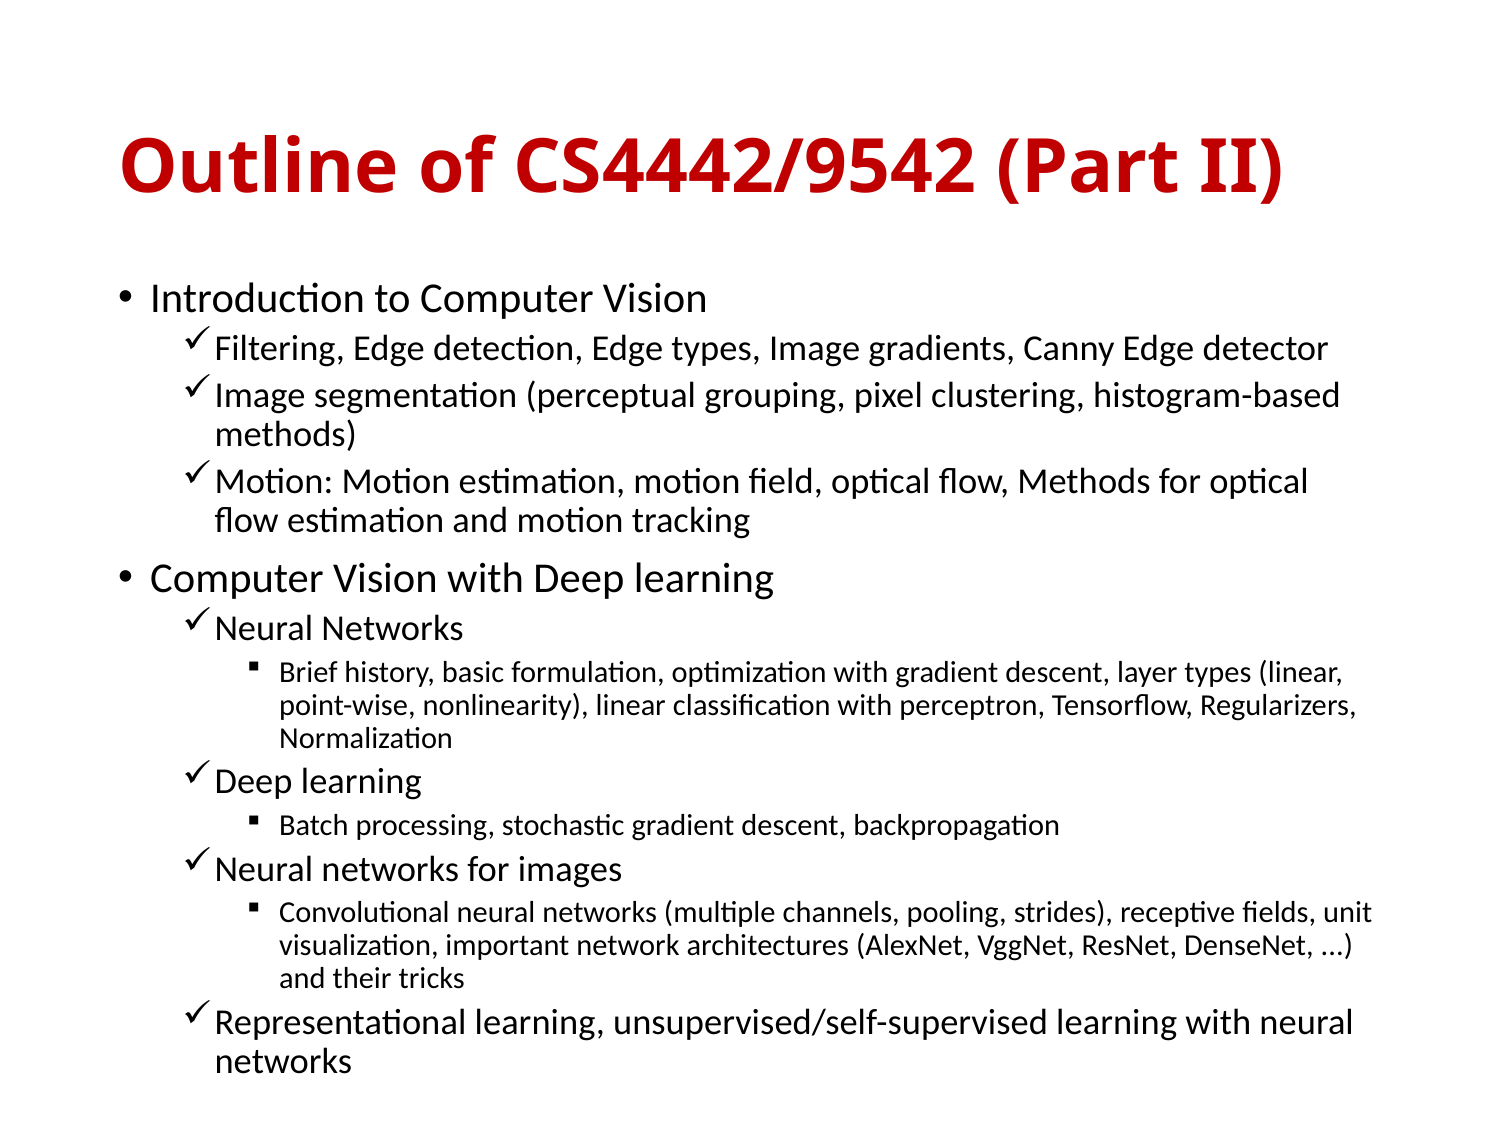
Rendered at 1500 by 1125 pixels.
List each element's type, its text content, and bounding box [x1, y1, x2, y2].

list Introduction to Computer Vision Filtering, Edge detection, Edge types, Image gradients, Canny Edge detector Image segmentation (perceptual grouping, pixel clustering, histogram-based methods) Motion: Motion estimation, motion field, optical flow, Methods for optical flow estimation and motion tracking Computer Vision with Deep learning Neural Networks Brief history, basic formulation, optimization with gradient descent, layer types (linear, point-wise, nonlinearity), linear classification with perceptron, Tensorflow, Regularizers, Normalization Deep learning Batch processing, stochastic gradient descent, backpropagation Neural networks for images Convolutional neural networks (multiple channels, pooling, strides), receptive fields, unit visualization, important network architectures (AlexNet, VggNet, ResNet, DenseNet, ...) and their tricks Representational learning, unsupervised/self-supervised learning with neural networks [103, 268, 1397, 1094]
title Outline of CS4442/9542 (Part II) [103, 59, 1397, 268]
